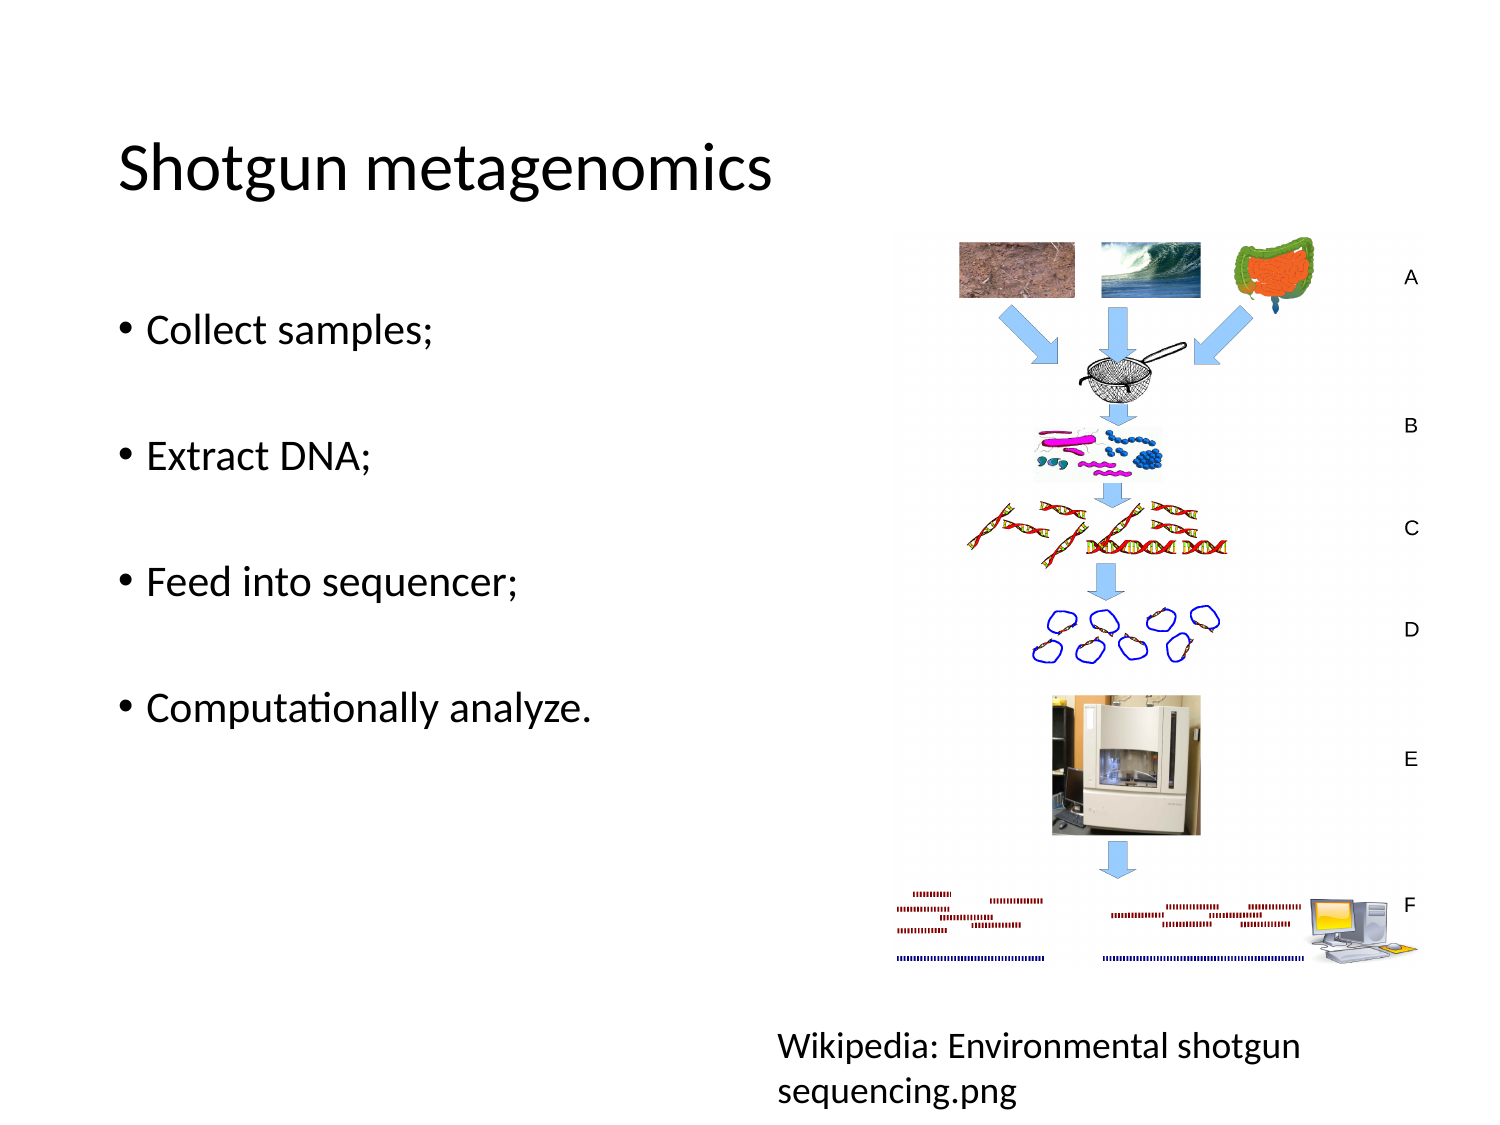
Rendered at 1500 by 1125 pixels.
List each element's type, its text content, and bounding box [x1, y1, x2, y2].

list Collect samples; Extract DNA; Feed into sequencer; Computationally analyze. [103, 299, 1397, 1014]
title Shotgun metagenomics [103, 59, 1397, 278]
text_box Wikipedia: Environmental shotgun sequencing.png [762, 1013, 1425, 1119]
picture [892, 232, 1425, 969]
